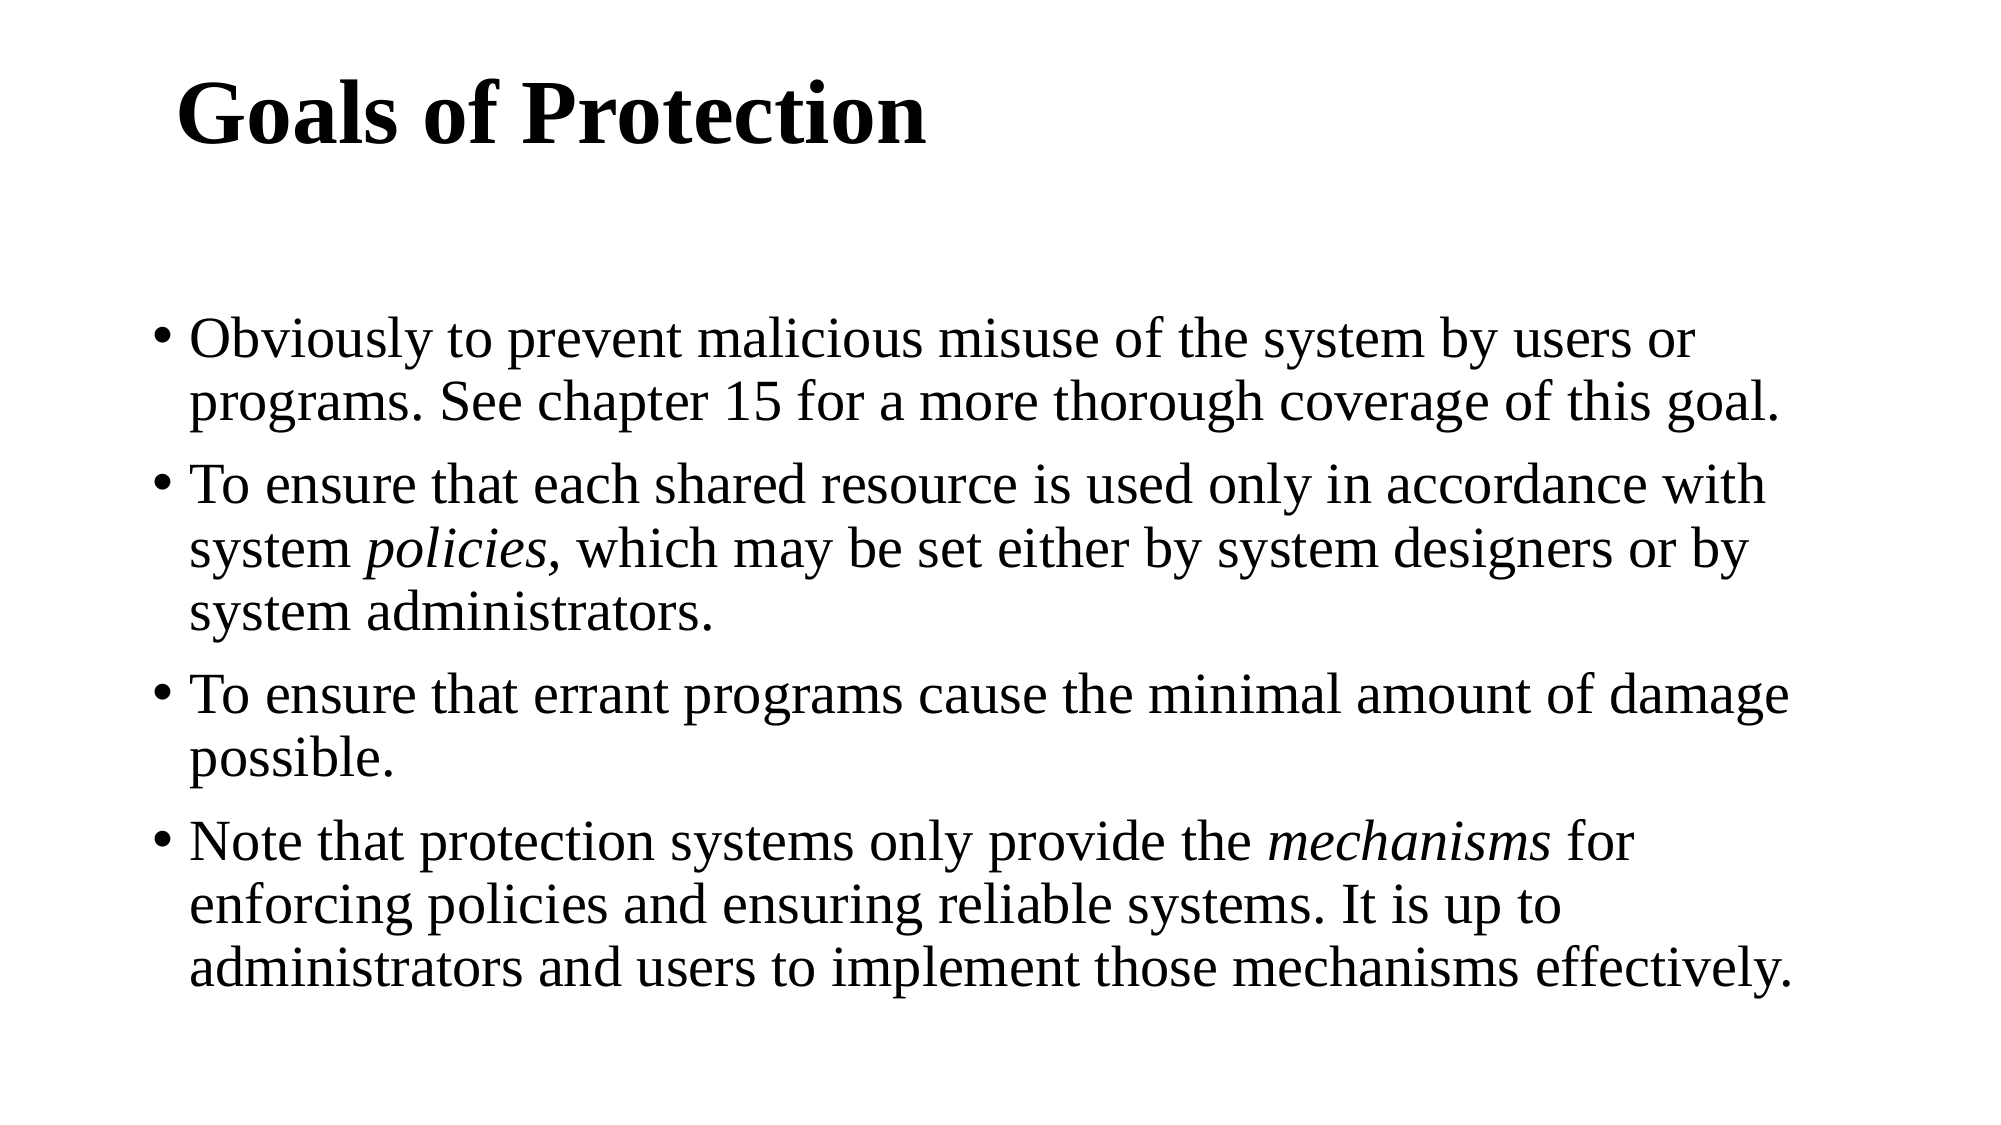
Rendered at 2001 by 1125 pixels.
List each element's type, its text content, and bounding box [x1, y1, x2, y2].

list Obviously to prevent malicious misuse of the system by users or programs. See chapter 15 for a more thorough coverage of this goal. To ensure that each shared resource is used only in accordance with system policies, which may be set either by system designers or by system administrators. To ensure that errant programs cause the minimal amount of damage possible. Note that protection systems only provide the mechanisms for enforcing policies and ensuring reliable systems. It is up to administrators and users to implement those mechanisms effectively. [137, 299, 1863, 1014]
title Goals of Protection [137, 59, 1863, 278]
